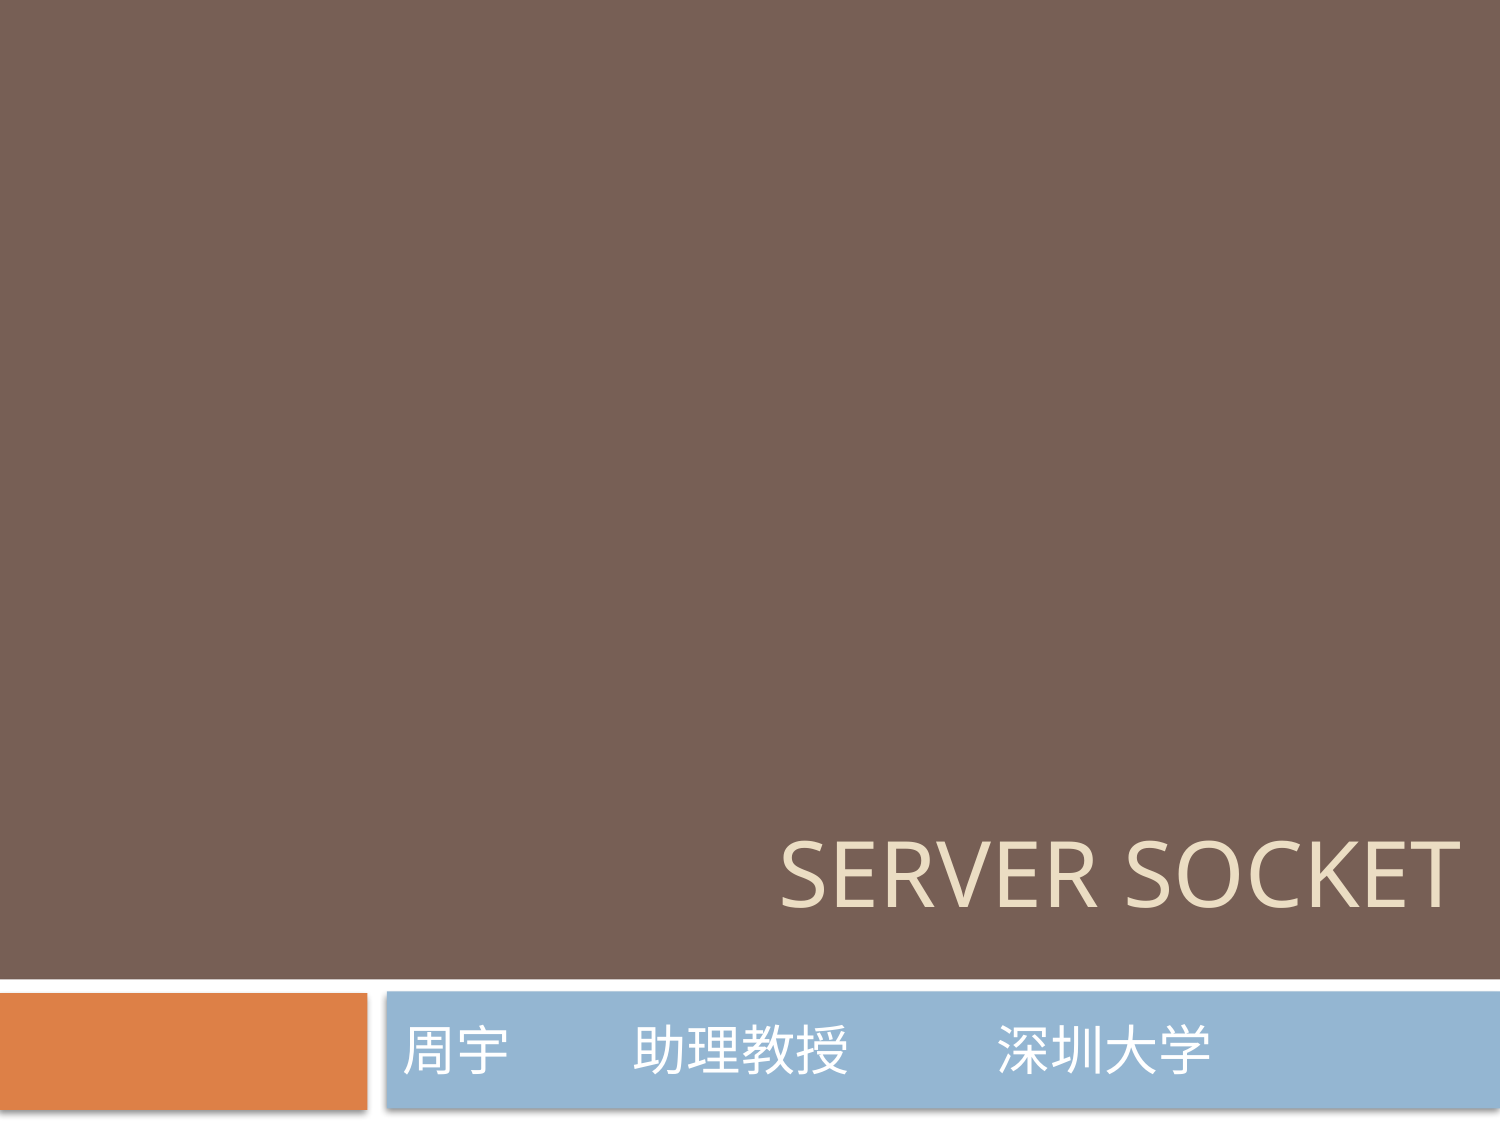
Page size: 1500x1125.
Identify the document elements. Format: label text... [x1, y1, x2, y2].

subtitle 周宇 助理教授 深圳大学 [387, 992, 1488, 1105]
title Server Socket [407, 633, 1500, 934]
